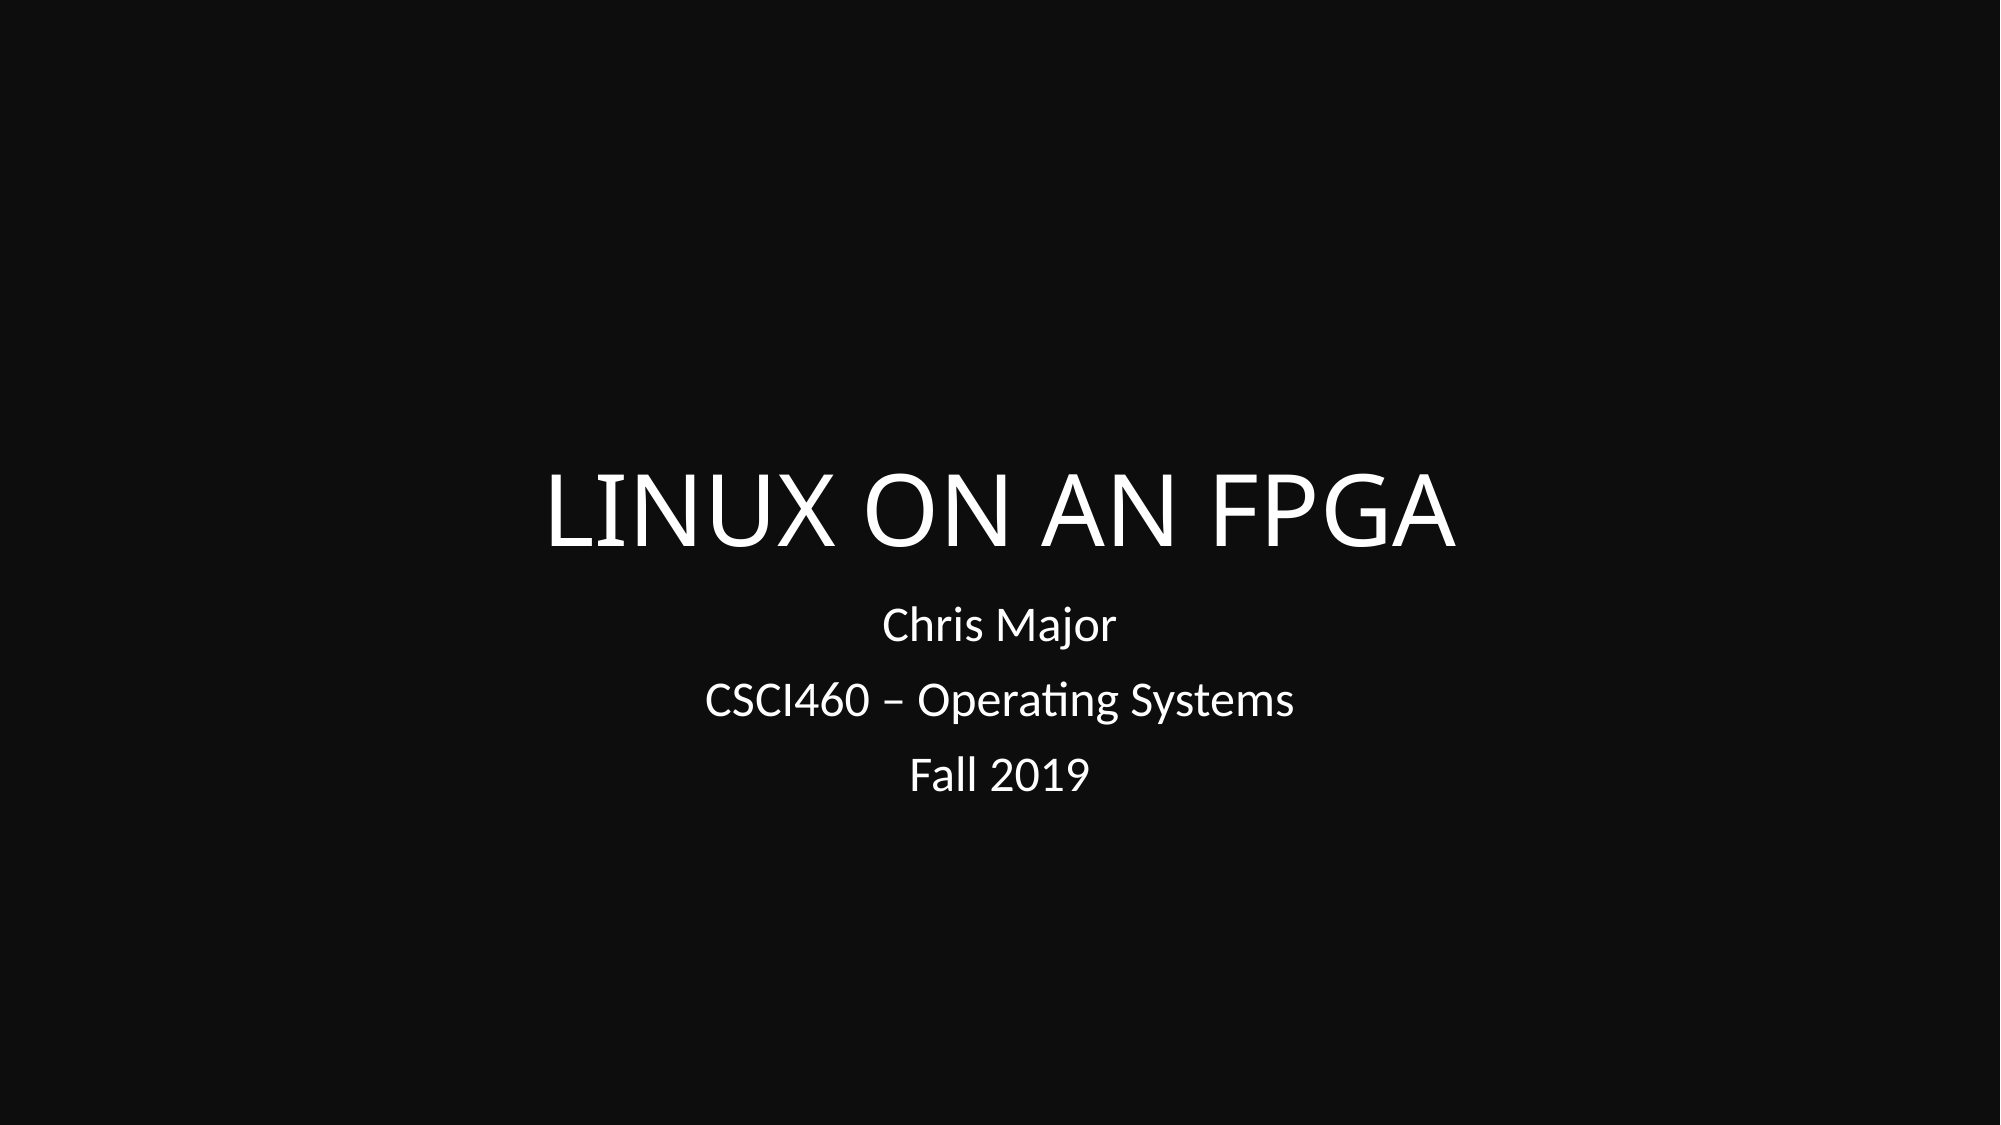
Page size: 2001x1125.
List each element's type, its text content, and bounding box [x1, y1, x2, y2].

subtitle Chris Major CSCI460 – Operating Systems Fall 2019 [249, 590, 1750, 863]
title LINUX ON AN FPGA [249, 184, 1750, 576]
